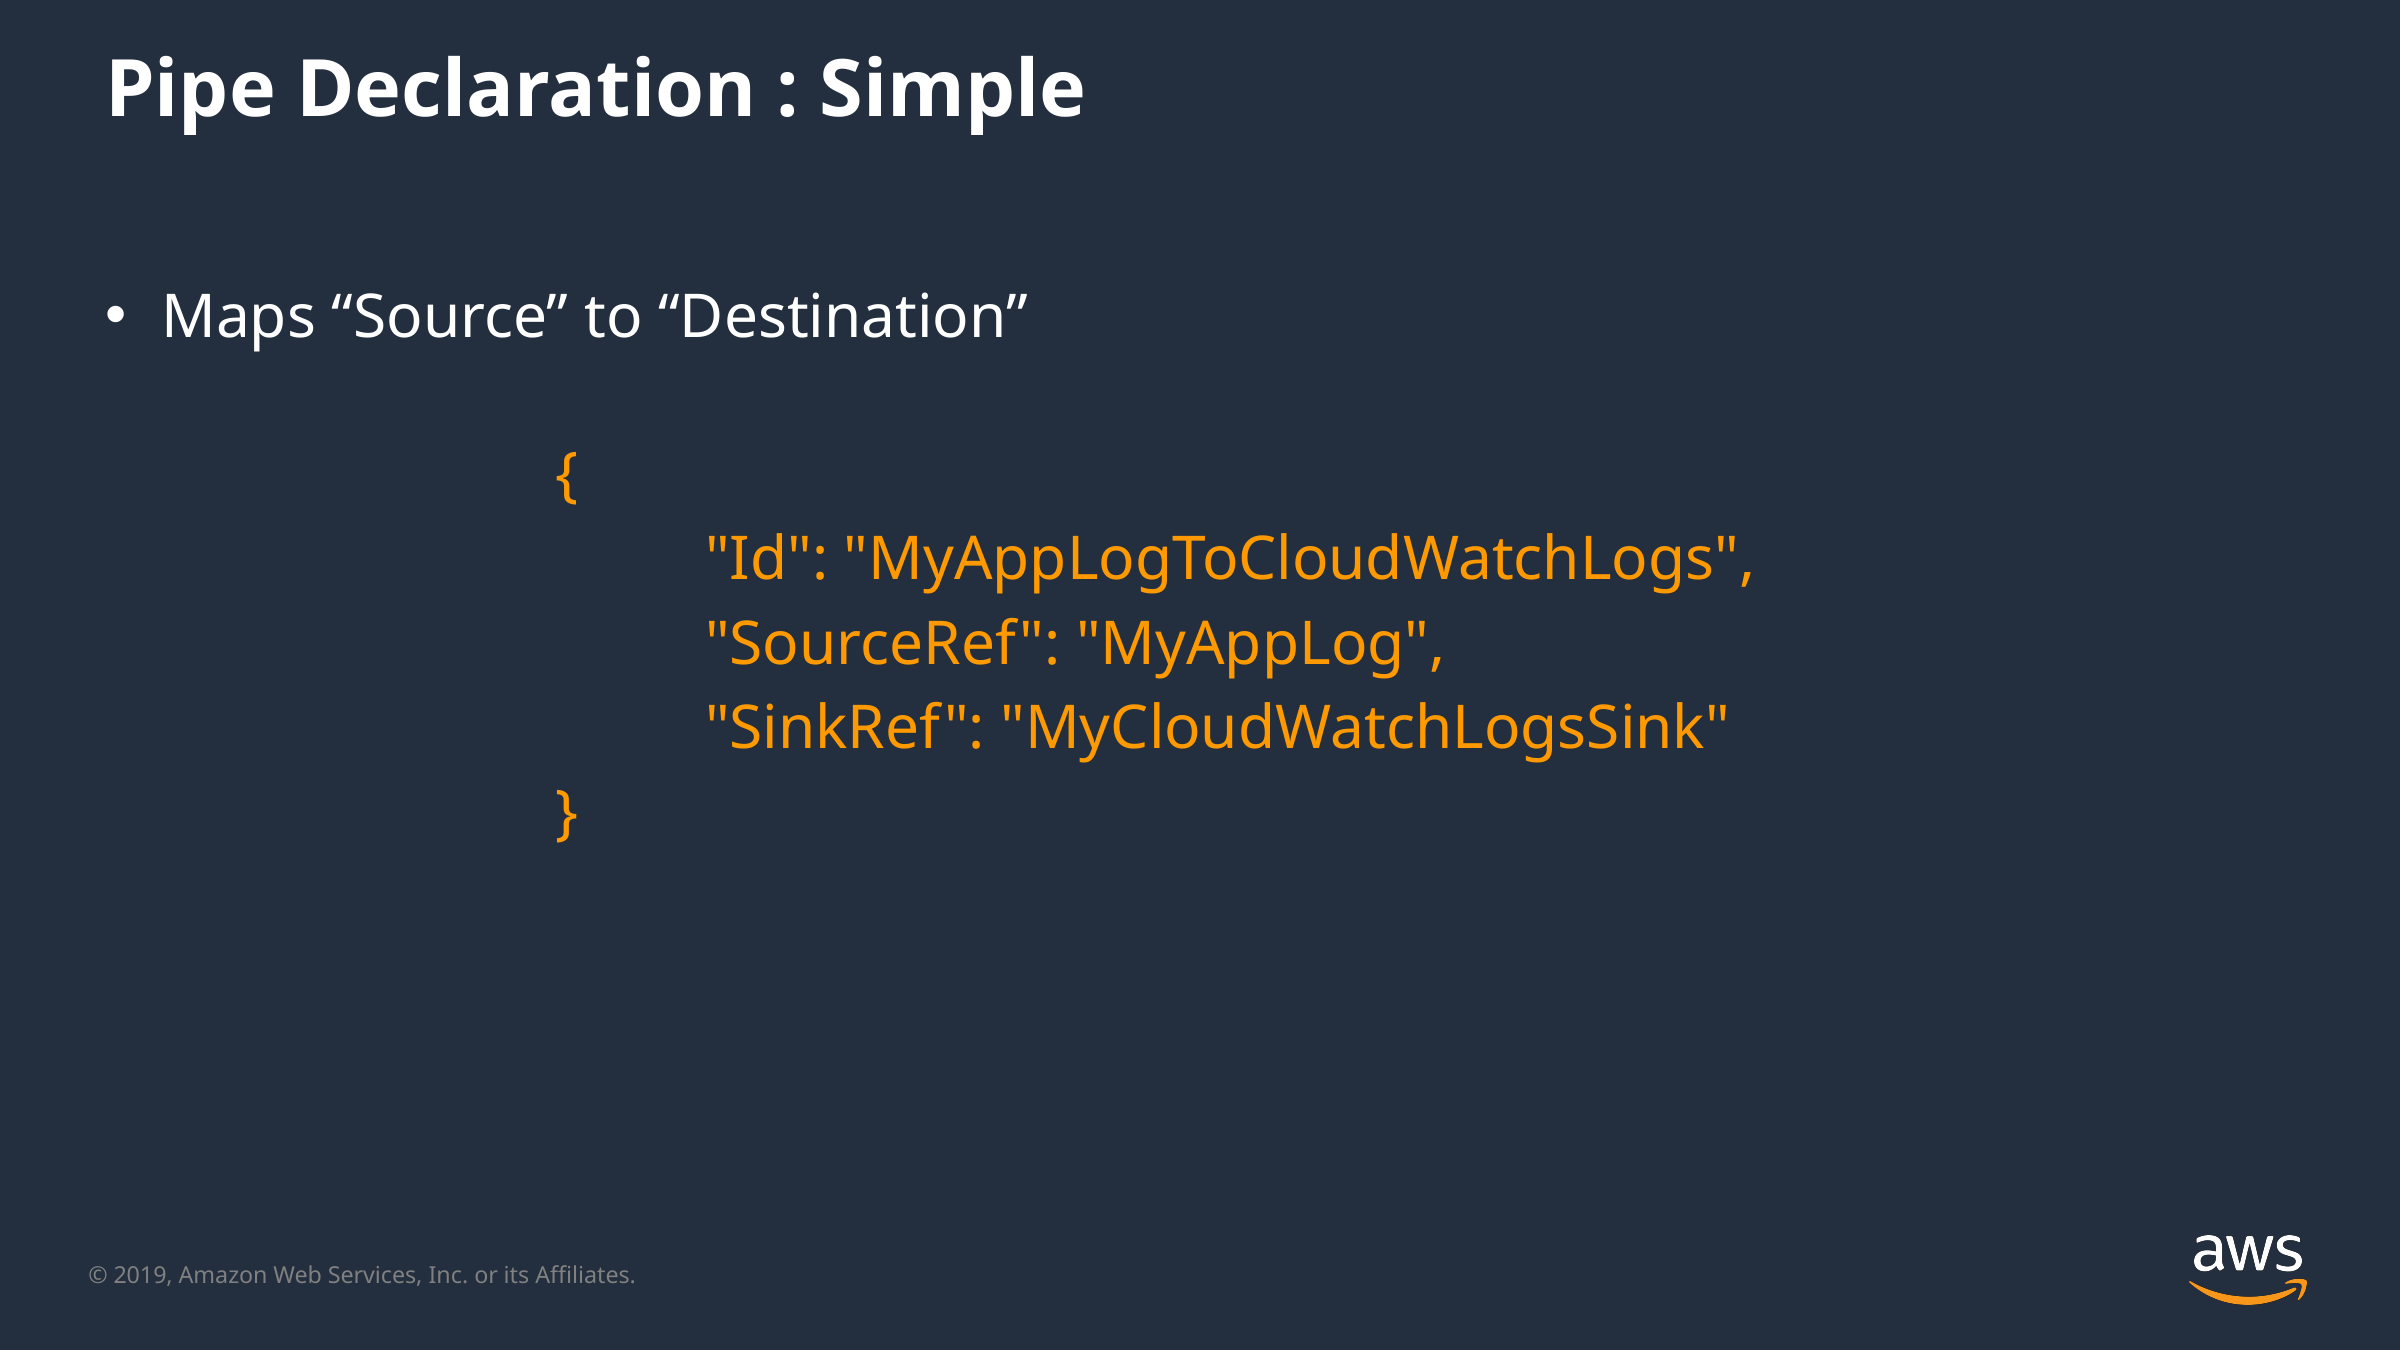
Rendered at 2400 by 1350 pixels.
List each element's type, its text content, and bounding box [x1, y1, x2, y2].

list Maps “Source” to “Destination” { "Id": "MyAppLogToCloudWatchLogs", "SourceRef": "MyAppLog", "SinkRef": "MyCloudWatchLogsSink" } [90, 270, 2307, 1039]
picture [2189, 1235, 2307, 1305]
title Pipe Declaration : Simple [90, 30, 2307, 194]
